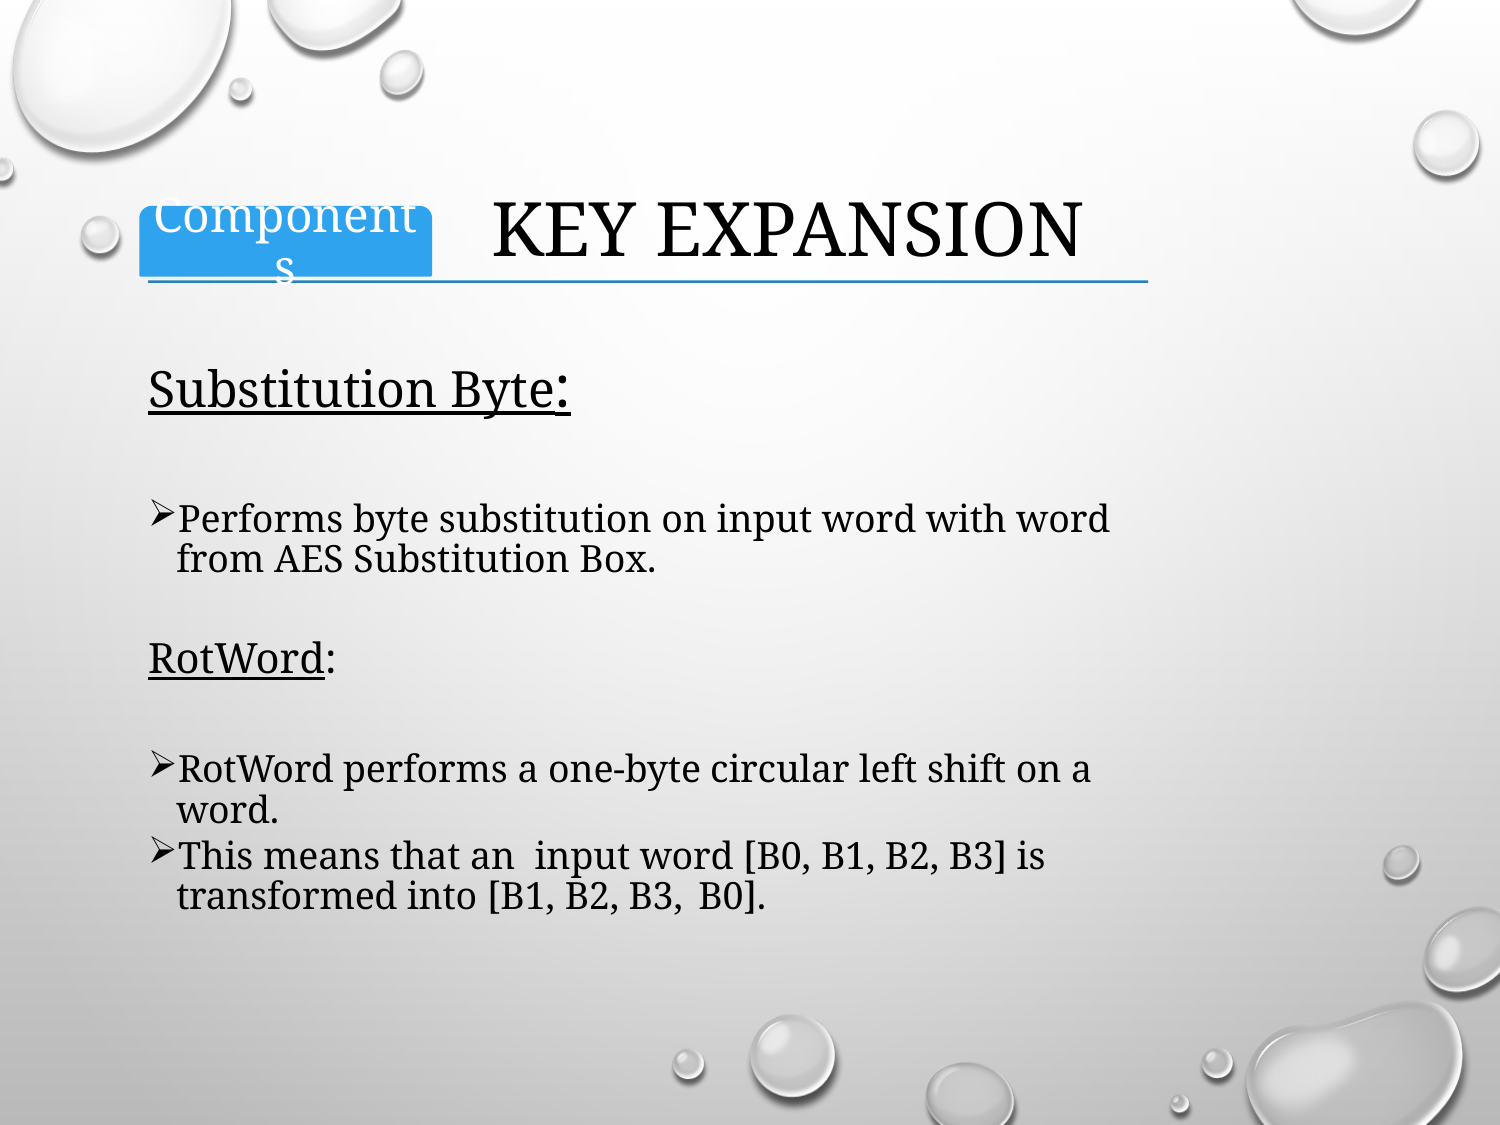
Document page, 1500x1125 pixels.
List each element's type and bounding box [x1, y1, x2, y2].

text_box [140, 141, 1141, 672]
picture [0, 0, 1500, 1125]
